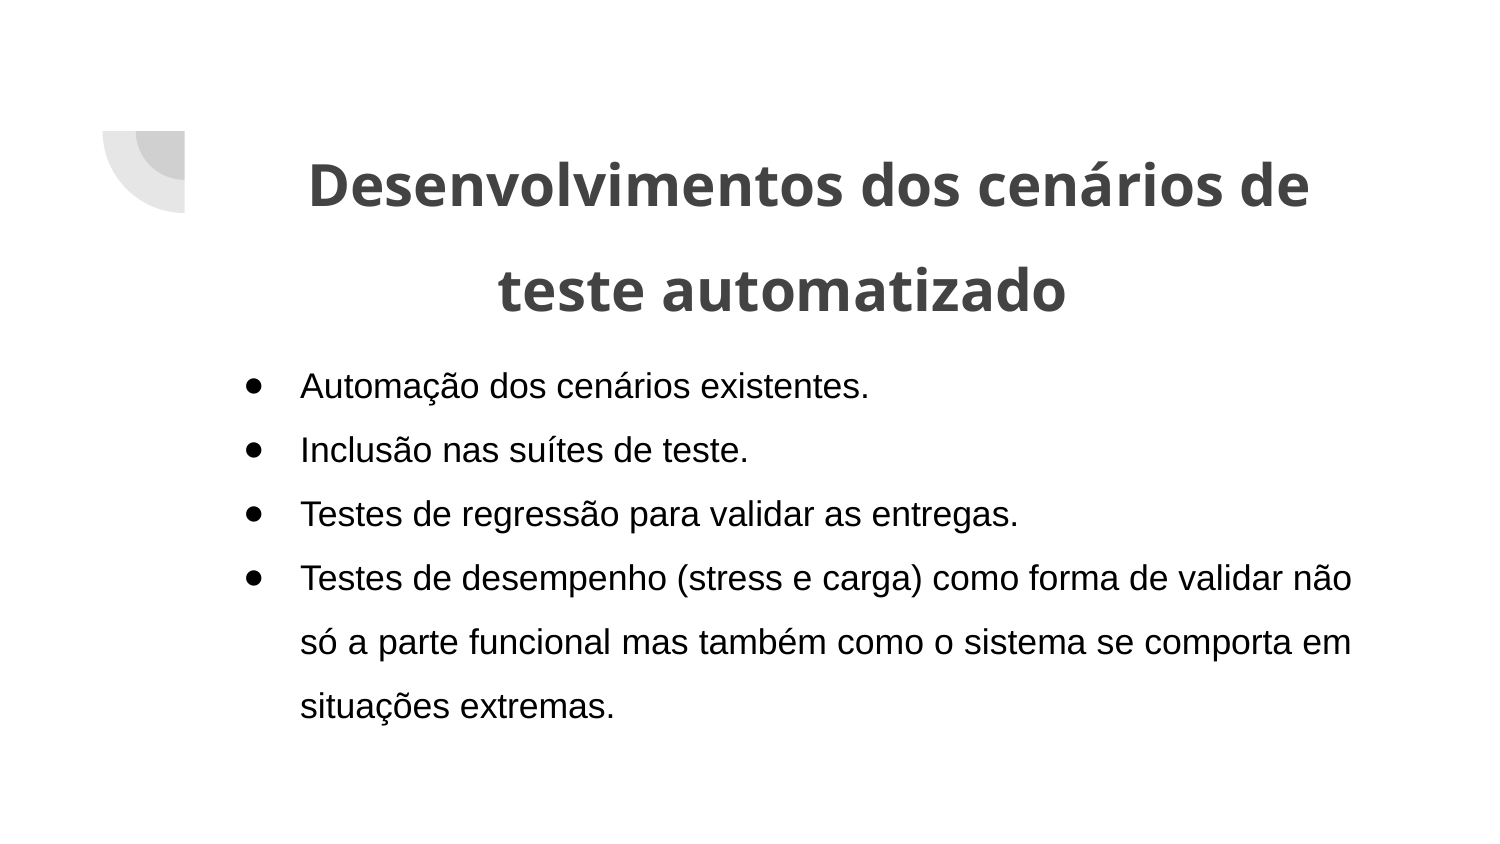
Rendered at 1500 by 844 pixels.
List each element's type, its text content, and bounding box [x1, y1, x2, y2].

title Desenvolvimentos dos cenários de teste automatizado [213, 98, 1368, 263]
list Automação dos cenários existentes. Inclusão nas suítes de teste. Testes de regressão para validar as entregas. Testes de desempenho (stress e carga) como forma de validar não só a parte funcional mas também como o sistema se comporta em situações extremas. [213, 326, 1368, 744]
